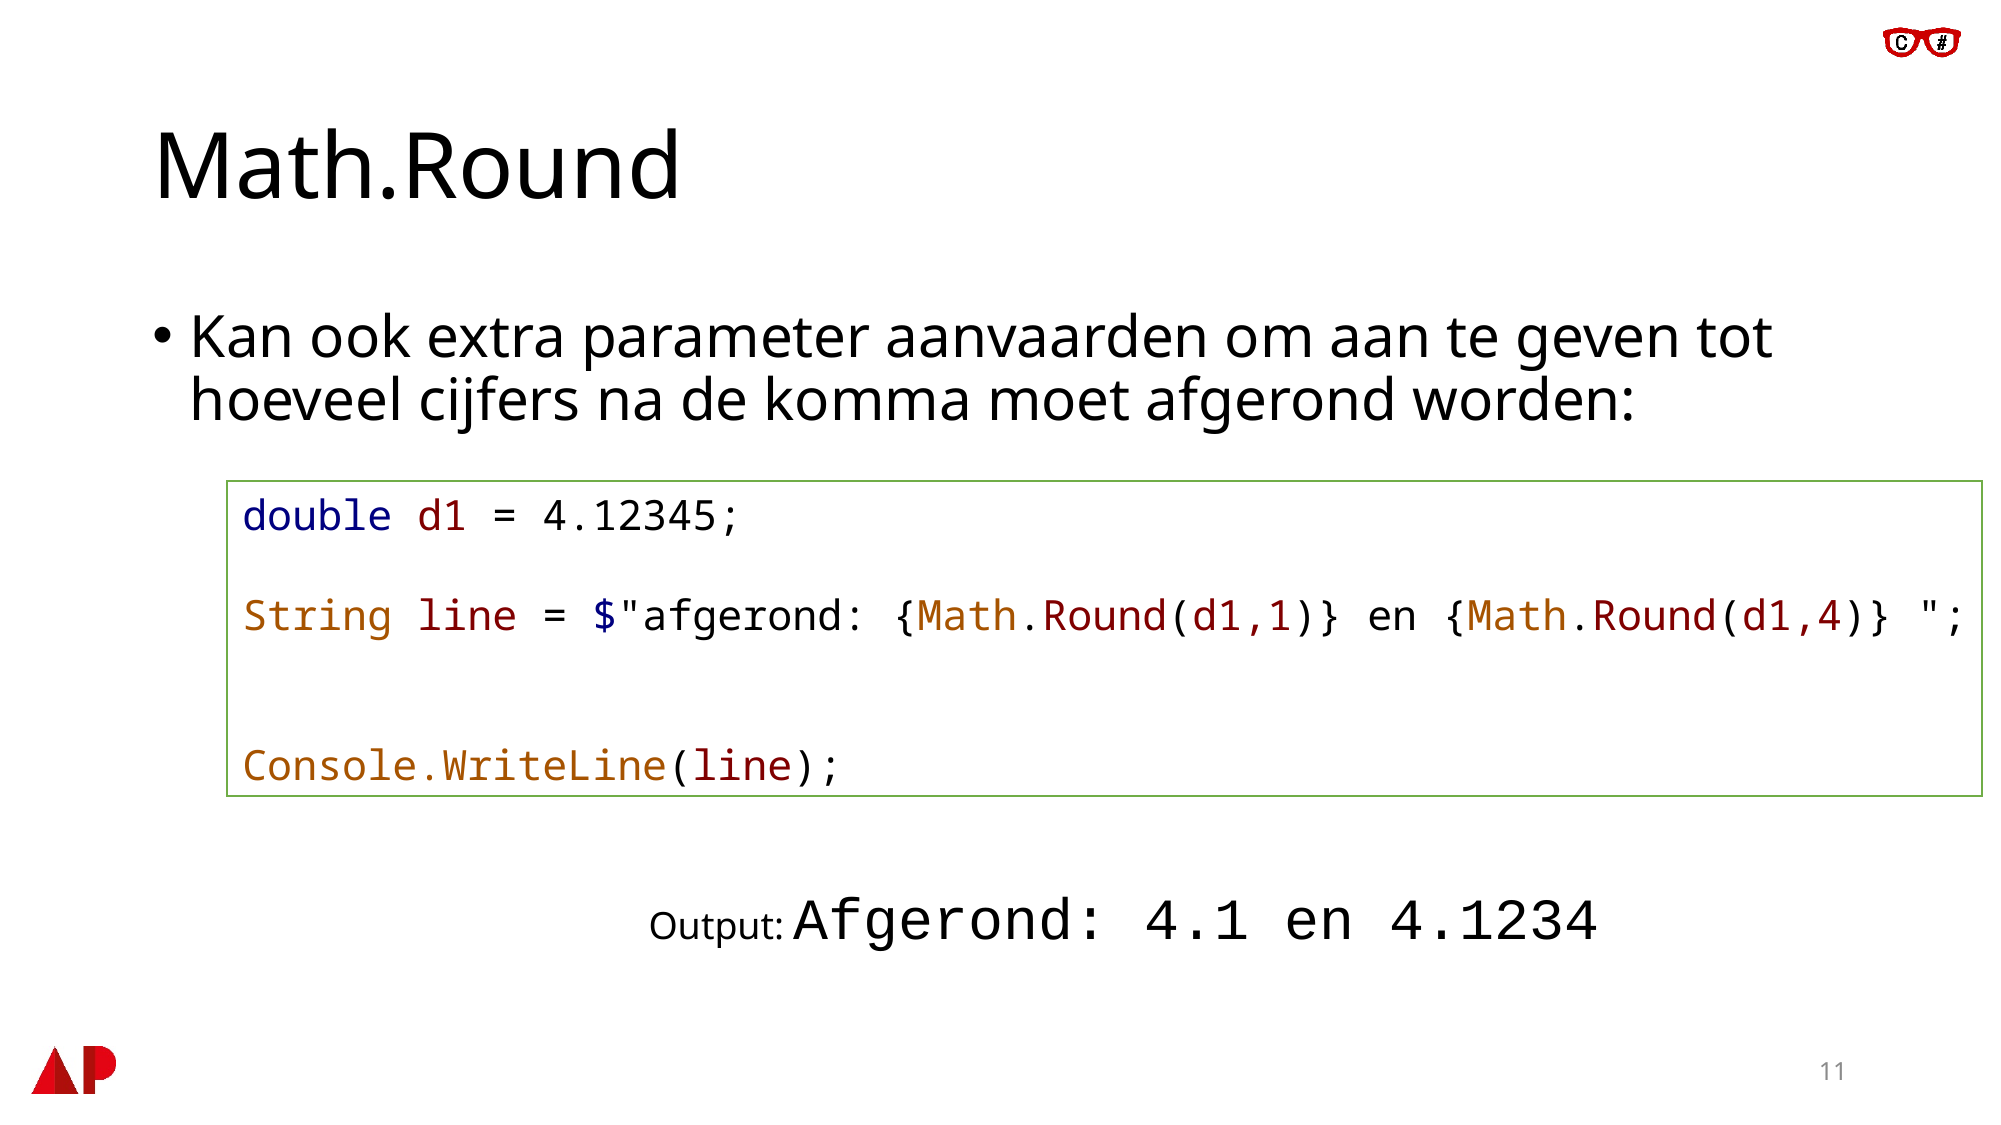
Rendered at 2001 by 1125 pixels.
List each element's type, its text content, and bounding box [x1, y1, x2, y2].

slide_number 11 [1412, 1042, 1863, 1103]
text_box Output: Afgerond: 4.1 en 4.1234 [633, 874, 1626, 959]
picture [1879, 0, 1964, 85]
picture [31, 1046, 116, 1094]
list Kan ook extra parameter aanvaarden om aan te geven tot hoeveel cijfers na de komma moet afgerond worden: [137, 299, 1863, 1014]
title Math.Round [137, 59, 1863, 278]
text_box double d1 = 4.12345; String line = $"afgerond: {Math.Round(d1,1)} en {Math.Round(d1,4)} "; Console.WriteLine(line); [226, 480, 1983, 797]
